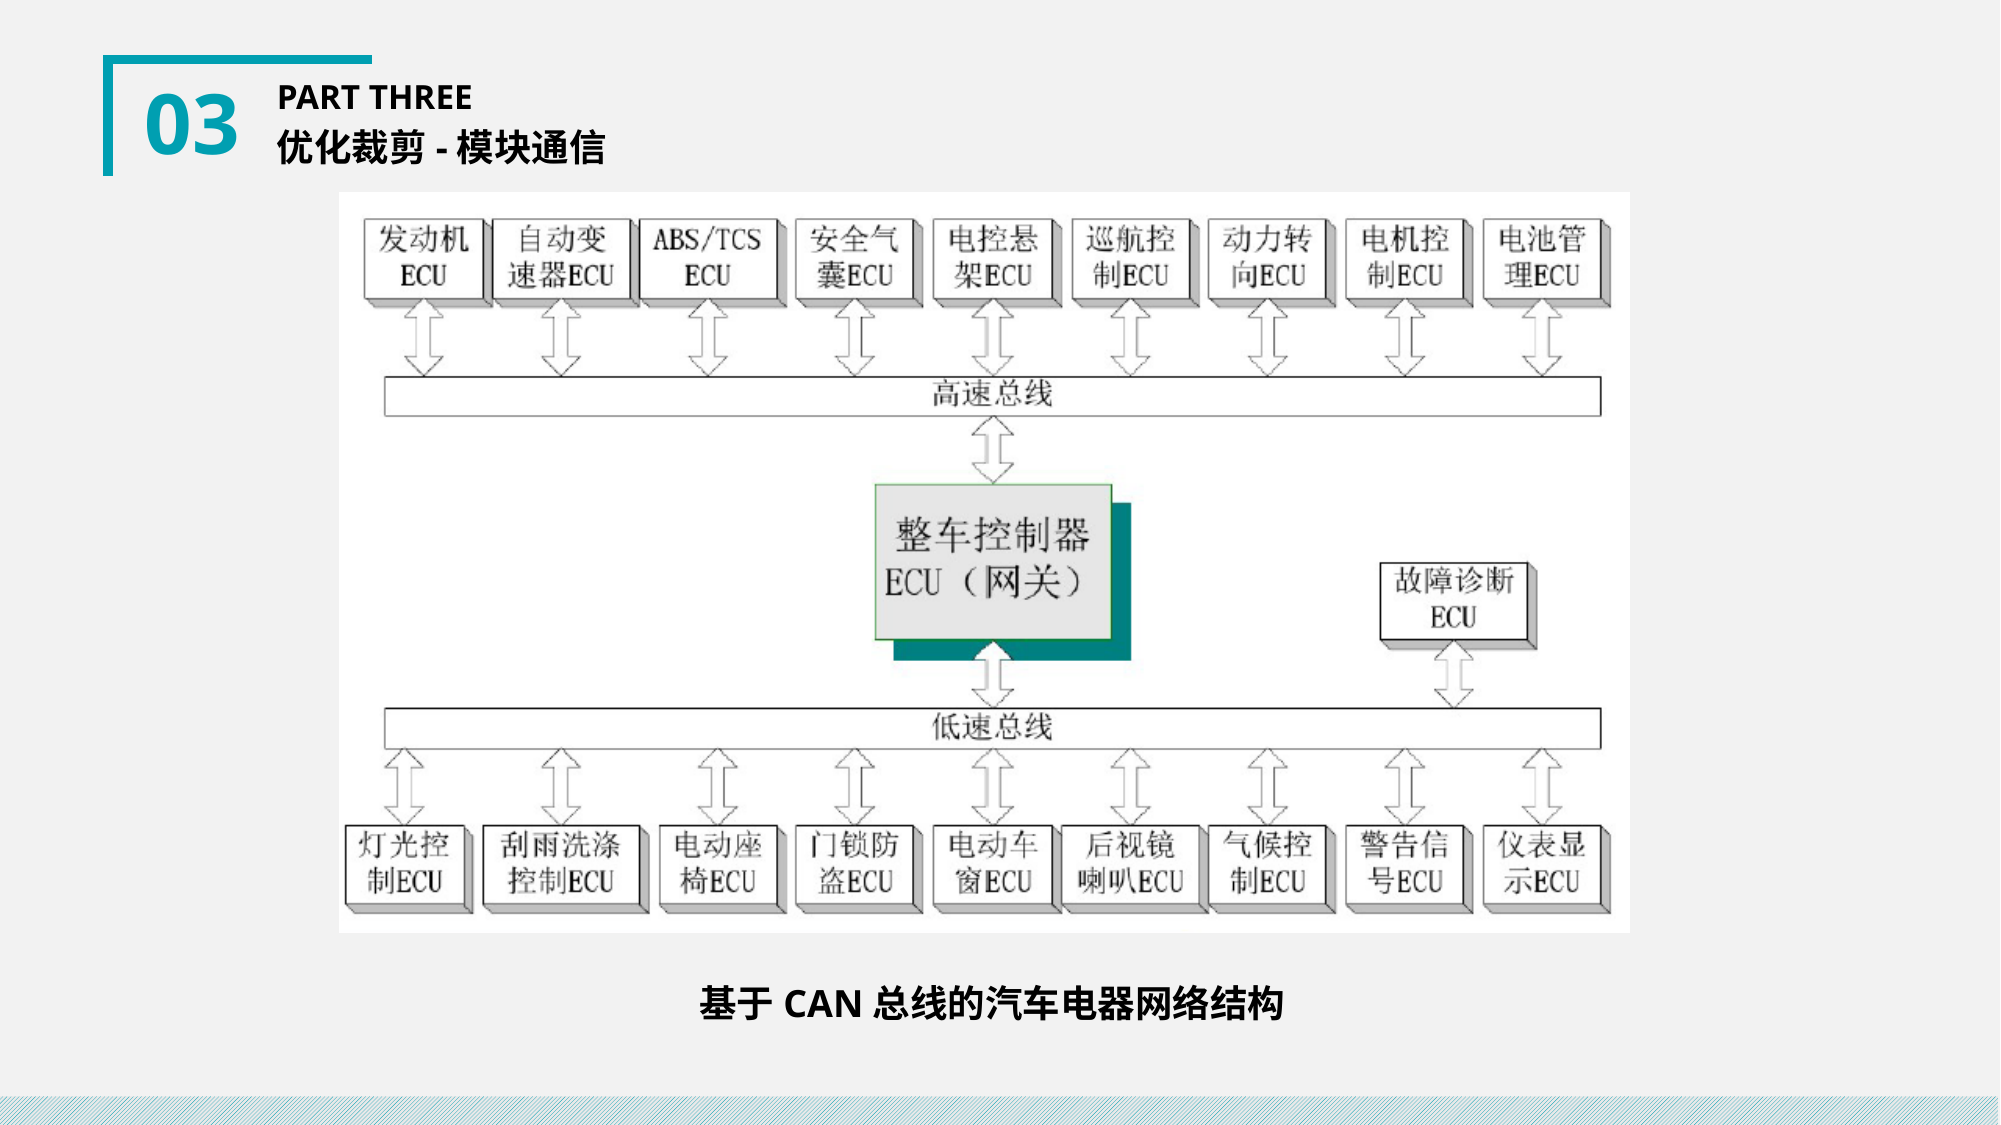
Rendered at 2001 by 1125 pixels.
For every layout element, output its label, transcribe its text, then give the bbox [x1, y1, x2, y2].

picture [339, 192, 1631, 933]
list 优化裁剪-模块通信 [262, 116, 663, 183]
list 03 [123, 73, 262, 183]
text_box 基于CAN总线的汽车电器网络结构 [684, 959, 1300, 1033]
list PART THREE [262, 73, 663, 116]
